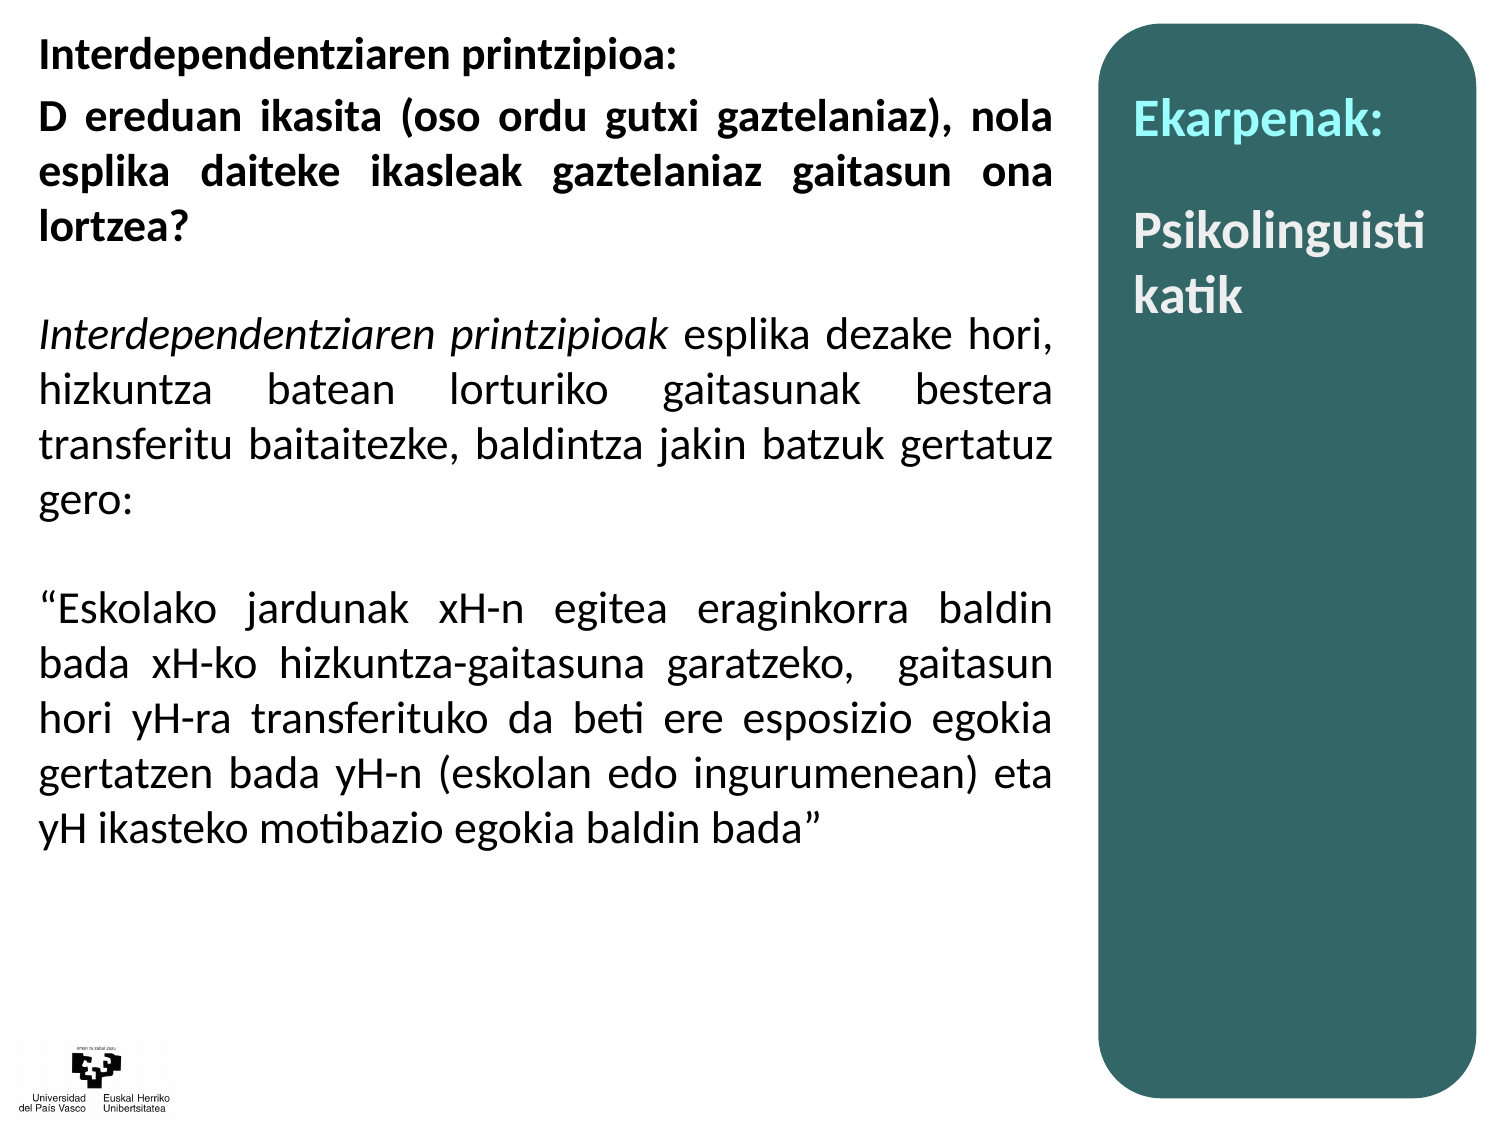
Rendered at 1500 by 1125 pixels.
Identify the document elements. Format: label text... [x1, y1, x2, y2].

text_box Interdependentziaren printzipioa: D ereduan ikasita (oso ordu gutxi gaztelaniaz), nola esplika daiteke ikasleak gaztelaniaz gaitasun ona lortzea? Interdependentziaren printzipioak esplika dezake hori, hizkuntza batean lorturiko gaitasunak bestera transferitu baitaitezke, baldintza jakin batzuk gertatuz gero: “Eskolako jardunak xH-n egitea eraginkorra baldin bada xH-ko hizkuntza-gaitasuna garatzeko, gaitasun hori yH-ra transferituko da beti ere esposizio egokia gertatzen bada yH-n (eskolan edo ingurumenean) eta yH ikasteko motibazio egokia baldin bada” [23, 16, 1069, 1052]
picture [11, 1039, 178, 1119]
text_box Ekarpenak: Psikolinguistikatik [1133, 82, 1441, 839]
